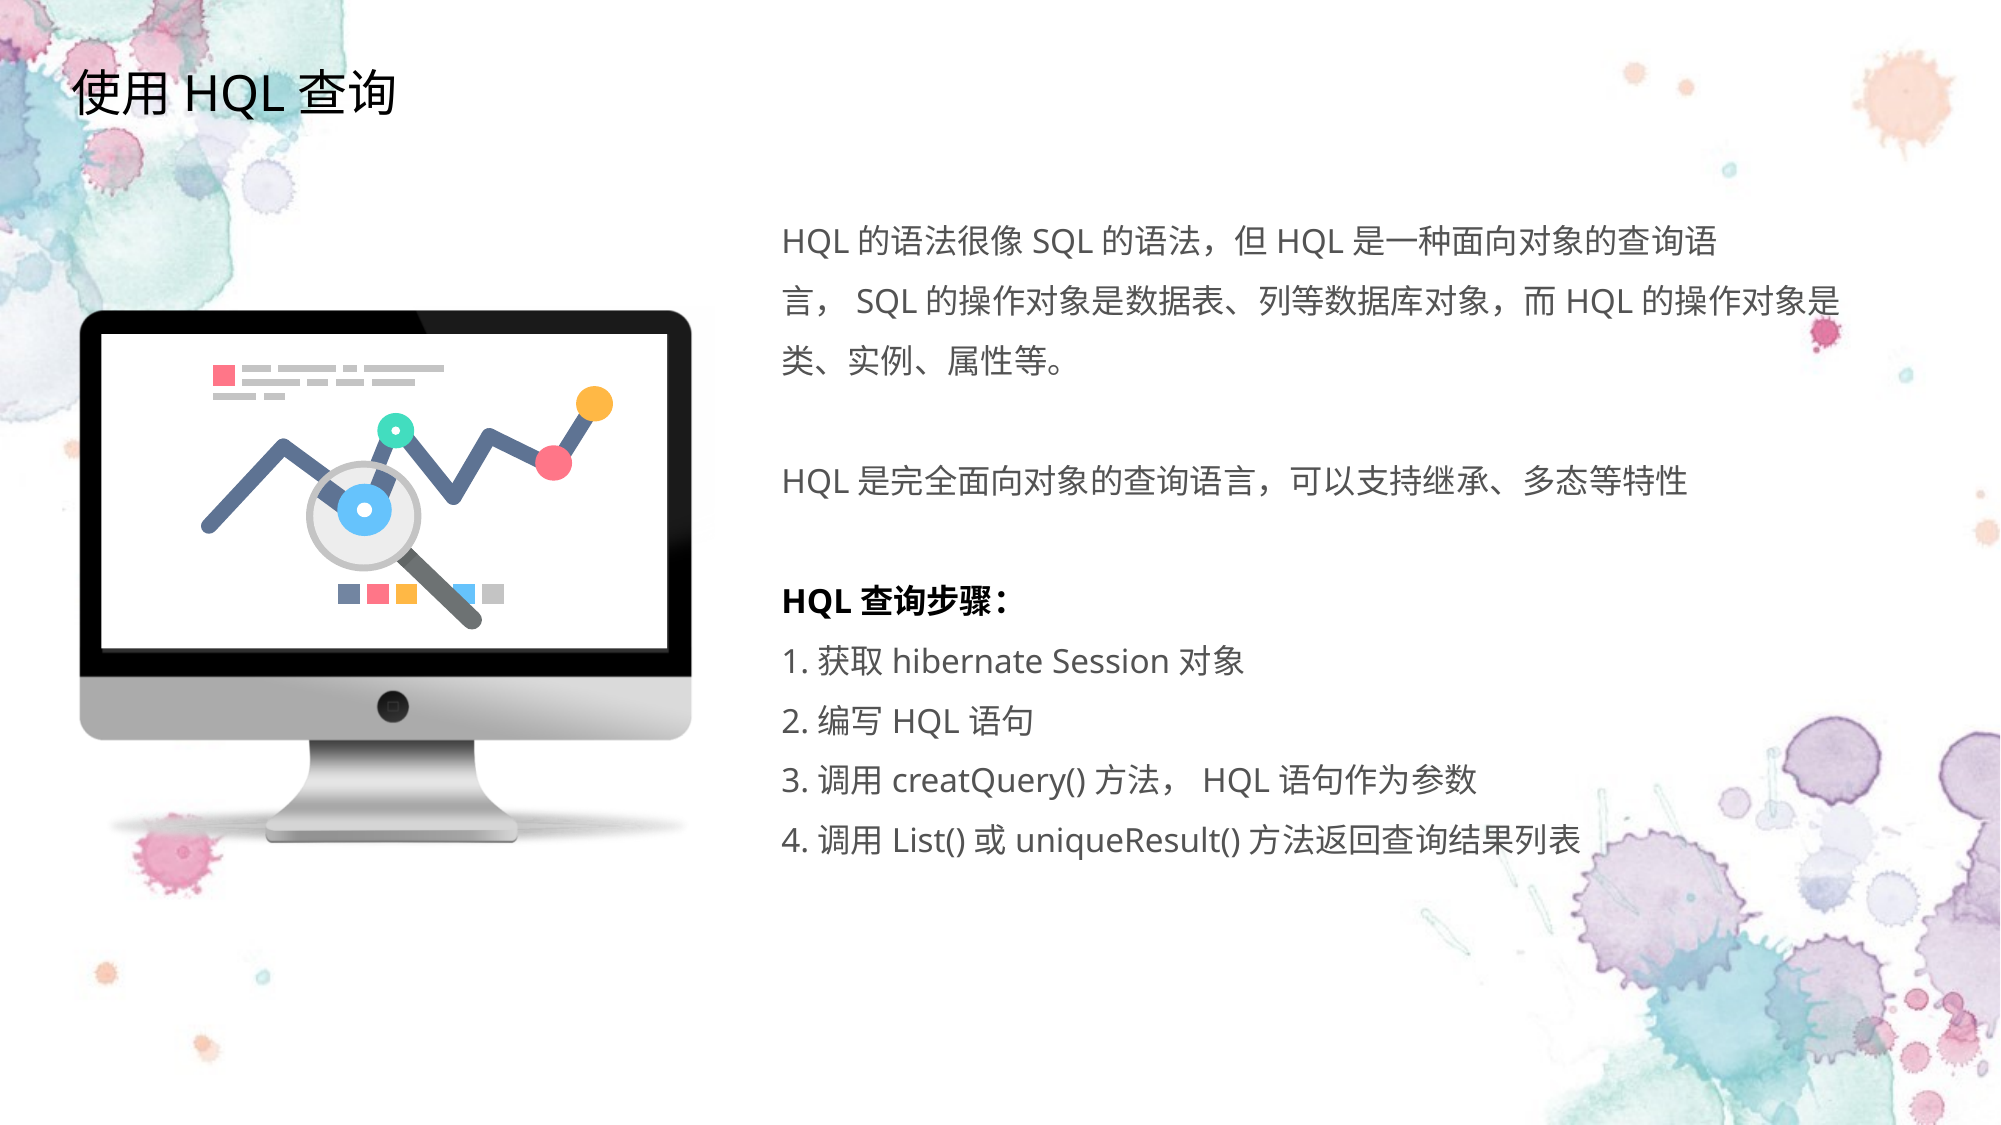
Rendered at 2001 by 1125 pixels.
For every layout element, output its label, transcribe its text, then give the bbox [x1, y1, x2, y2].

text_box 使用HQL查询 [0, 53, 470, 129]
text_box HQL的语法很像SQL的语法，但HQL是一种面向对象的查询语言，SQL的操作对象是数据表、列等数据库对象，而HQL的操作对象是类、实例、属性等。 HQL是完全面向对象的查询语言，可以支持继承、多态等特性 HQL查询步骤： 1.获取hibernate Session对象 2.编写HQL语句 3.调用creatQuery()方法，HQL语句作为参数 4.调用List()或uniqueResult()方法返回查询结果列表 [766, 193, 1869, 867]
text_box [35, 306, 728, 854]
picture [0, 0, 2001, 1125]
